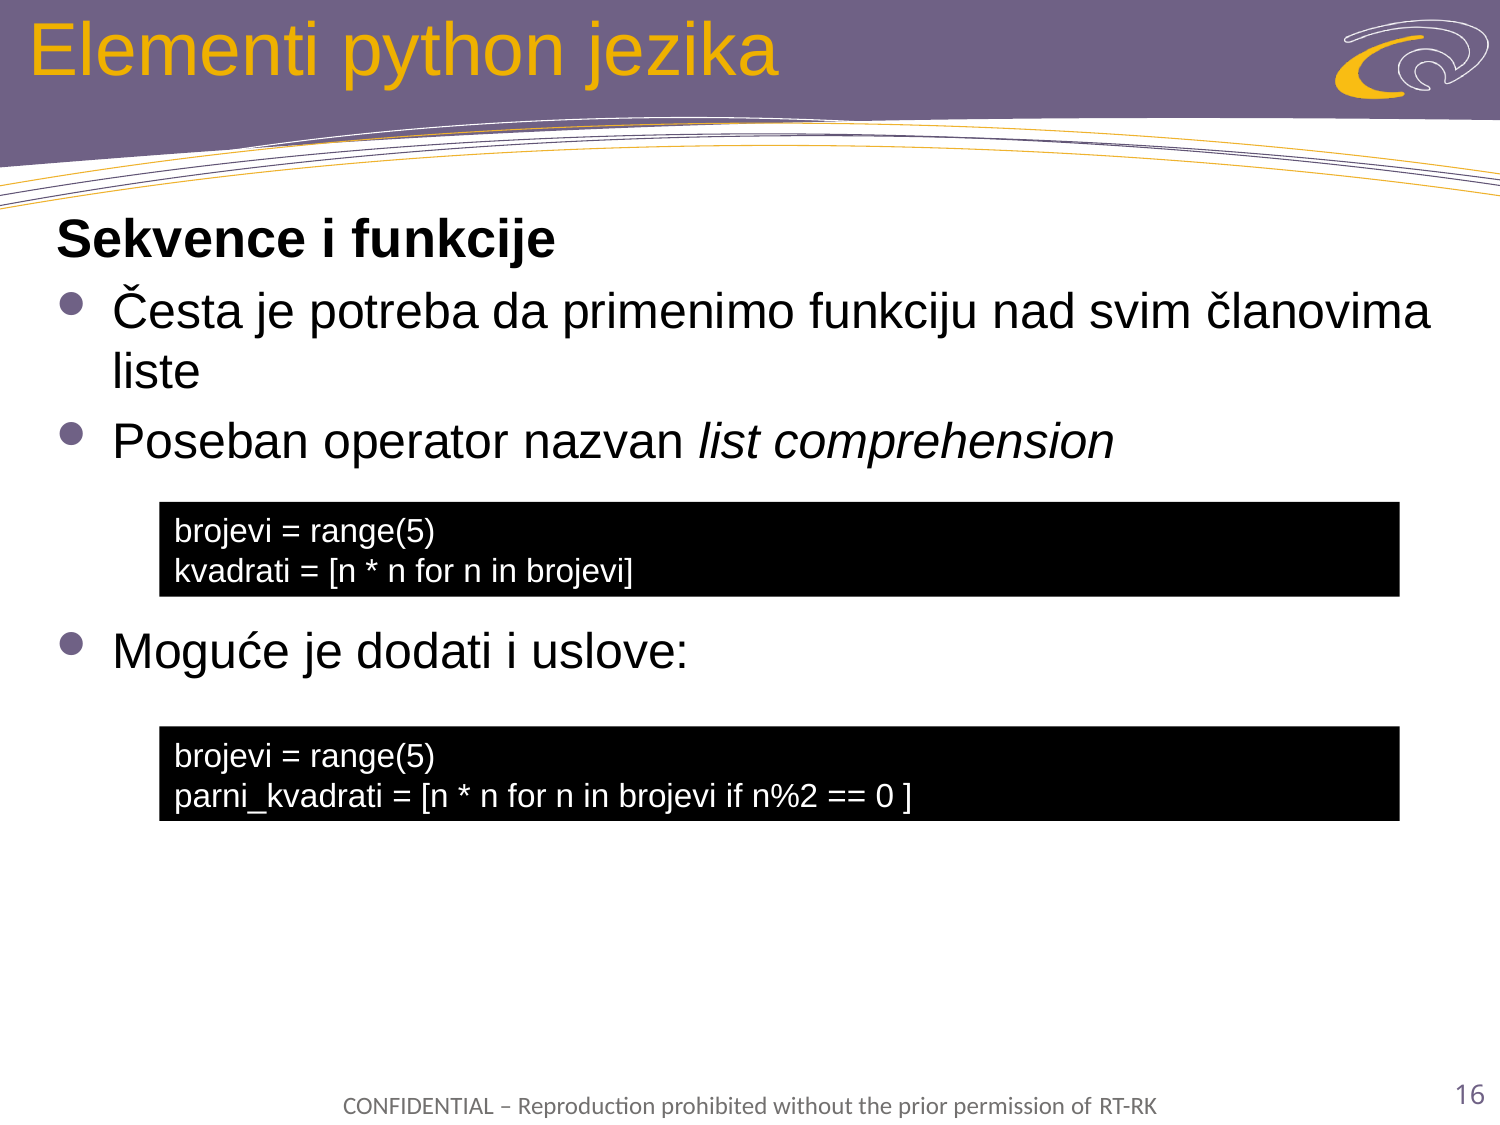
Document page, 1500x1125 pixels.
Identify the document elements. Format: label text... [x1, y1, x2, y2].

picture [1322, 0, 1500, 102]
list Sekvence i funkcije Česta je potreba da primenimo funkciju nad svim članovima liste Poseban operator nazvan list comprehension Moguće je dodati i uslove: [41, 196, 1483, 988]
text_box brojevi = range(5) kvadrati = [n * n for n in brojevi] [159, 501, 1400, 597]
title Elementi python jezika [13, 0, 1313, 119]
text_box brojevi = range(5) parni_kvadrati = [n * n for n in brojevi if n%2 == 0 ] [159, 726, 1400, 821]
